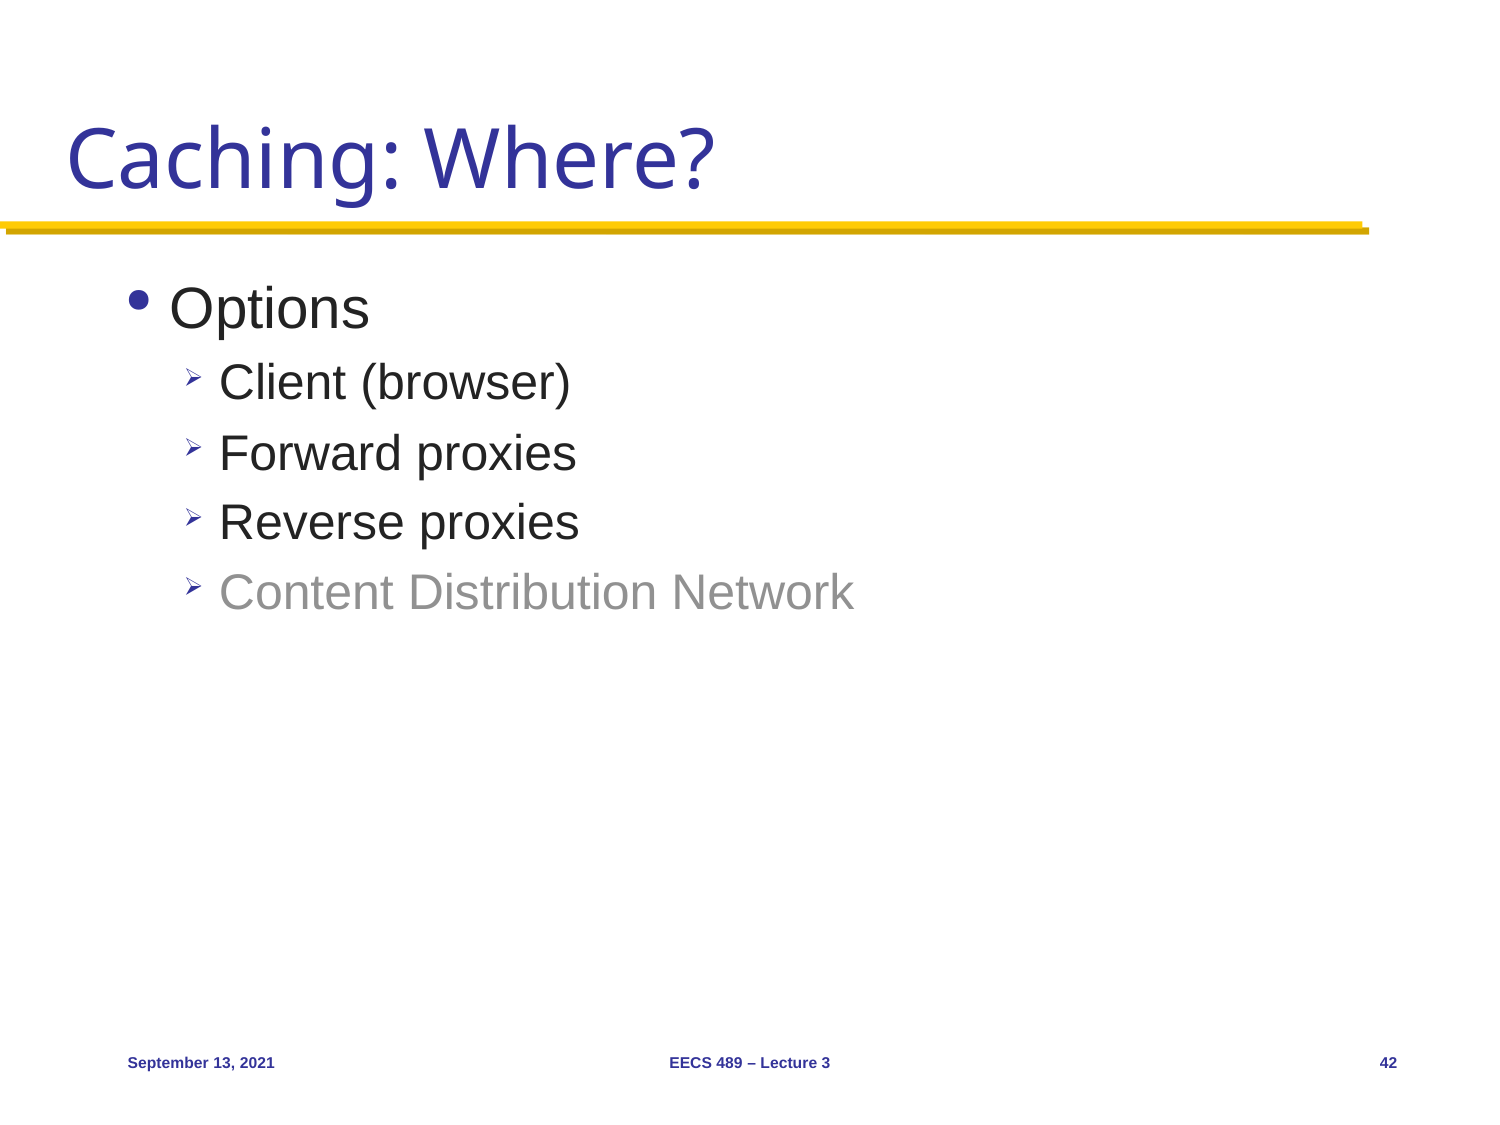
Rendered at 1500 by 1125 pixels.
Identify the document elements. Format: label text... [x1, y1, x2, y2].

list Options Client (browser) Forward proxies Reverse proxies Content Distribution Network [112, 262, 1413, 988]
footer EECS 489 – Lecture 3 [512, 1024, 988, 1101]
title Caching: Where? [49, 24, 1451, 213]
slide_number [112, 1024, 426, 1101]
slide_number 42 [1312, 1024, 1413, 1101]
